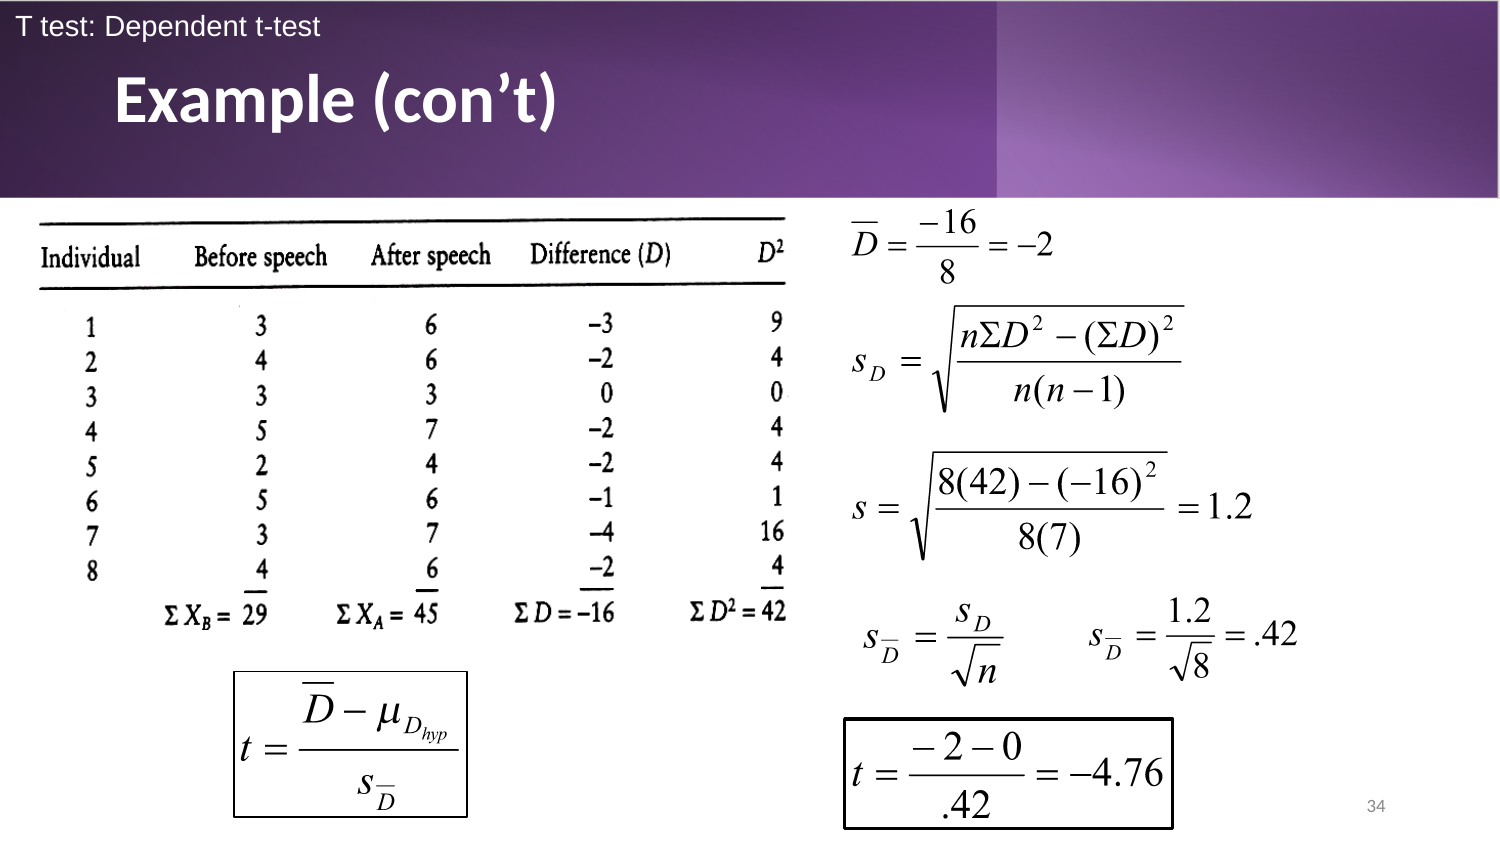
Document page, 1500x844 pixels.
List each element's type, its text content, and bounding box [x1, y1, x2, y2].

picture [845, 298, 1192, 419]
picture [845, 720, 1172, 828]
picture [0, 0, 1500, 291]
slide_number 34 [1176, 782, 1397, 827]
picture [845, 444, 1259, 567]
picture [1083, 587, 1304, 688]
picture [24, 205, 804, 630]
picture [234, 671, 467, 817]
picture [856, 580, 1010, 694]
